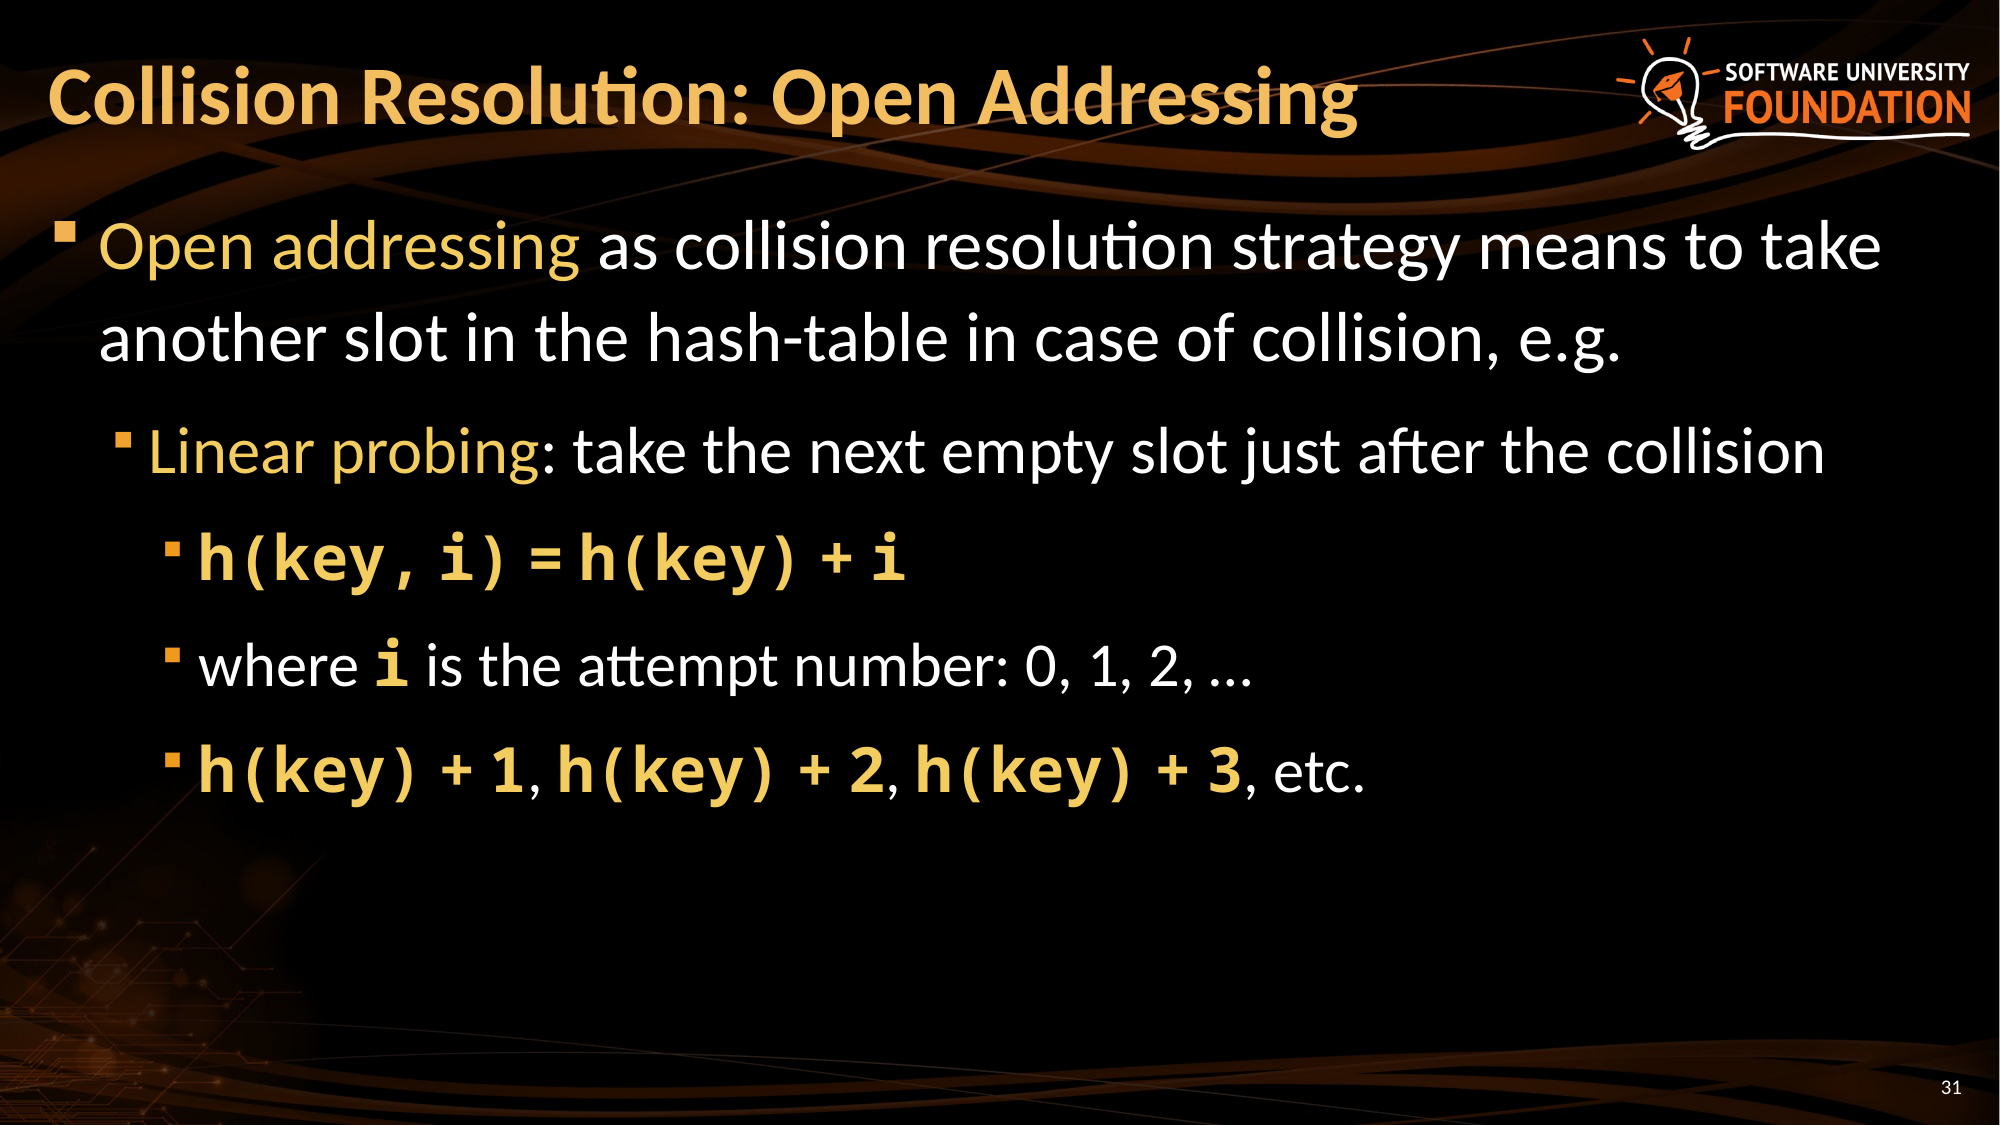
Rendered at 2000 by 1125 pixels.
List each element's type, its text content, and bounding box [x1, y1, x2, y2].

title Collision Resolution: Open Addressing [30, 6, 1602, 189]
picture [0, 0, 2000, 1125]
list Open addressing as collision resolution strategy means to take another slot in the hash-table in case of collision, e.g. Linear probing: take the next empty slot just after the collision h(key, i) = h(key) + i where i is the attempt number: 0, 1, 2, … h(key) + 1, h(key) + 2, h(key) + 3, etc. [31, 186, 1968, 1100]
